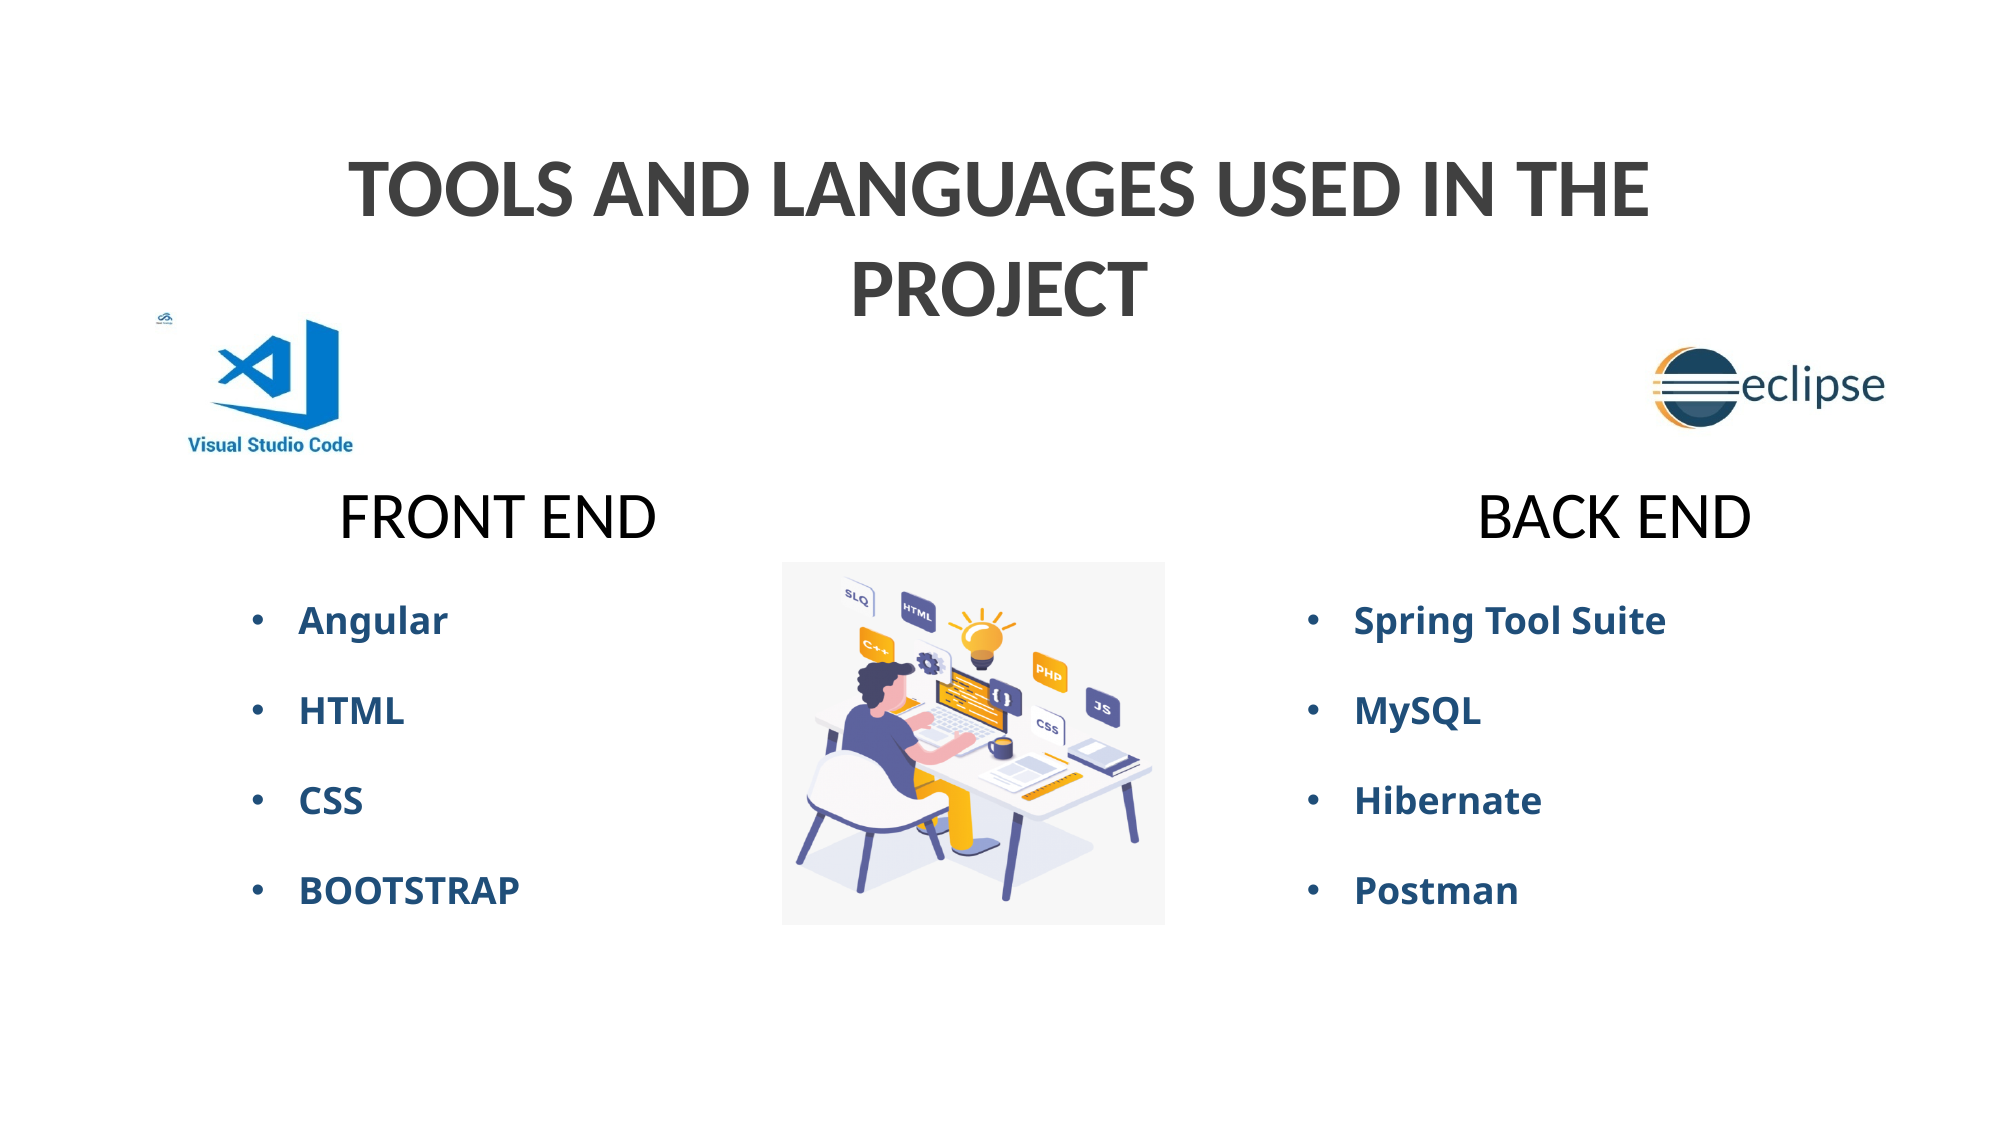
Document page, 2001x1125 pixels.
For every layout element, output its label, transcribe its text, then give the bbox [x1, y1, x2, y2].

text_box FRONT END Angular HTML CSS BOOTSTRAP [236, 464, 761, 965]
picture [1634, 294, 1892, 482]
picture [782, 562, 1165, 925]
picture [155, 312, 392, 465]
text_box TOOLS AND LANGUAGES USED IN THE PROJECT [273, 125, 1727, 341]
text_box BACK END Spring Tool Suite MySQL Hibernate Postman [1292, 464, 1938, 920]
